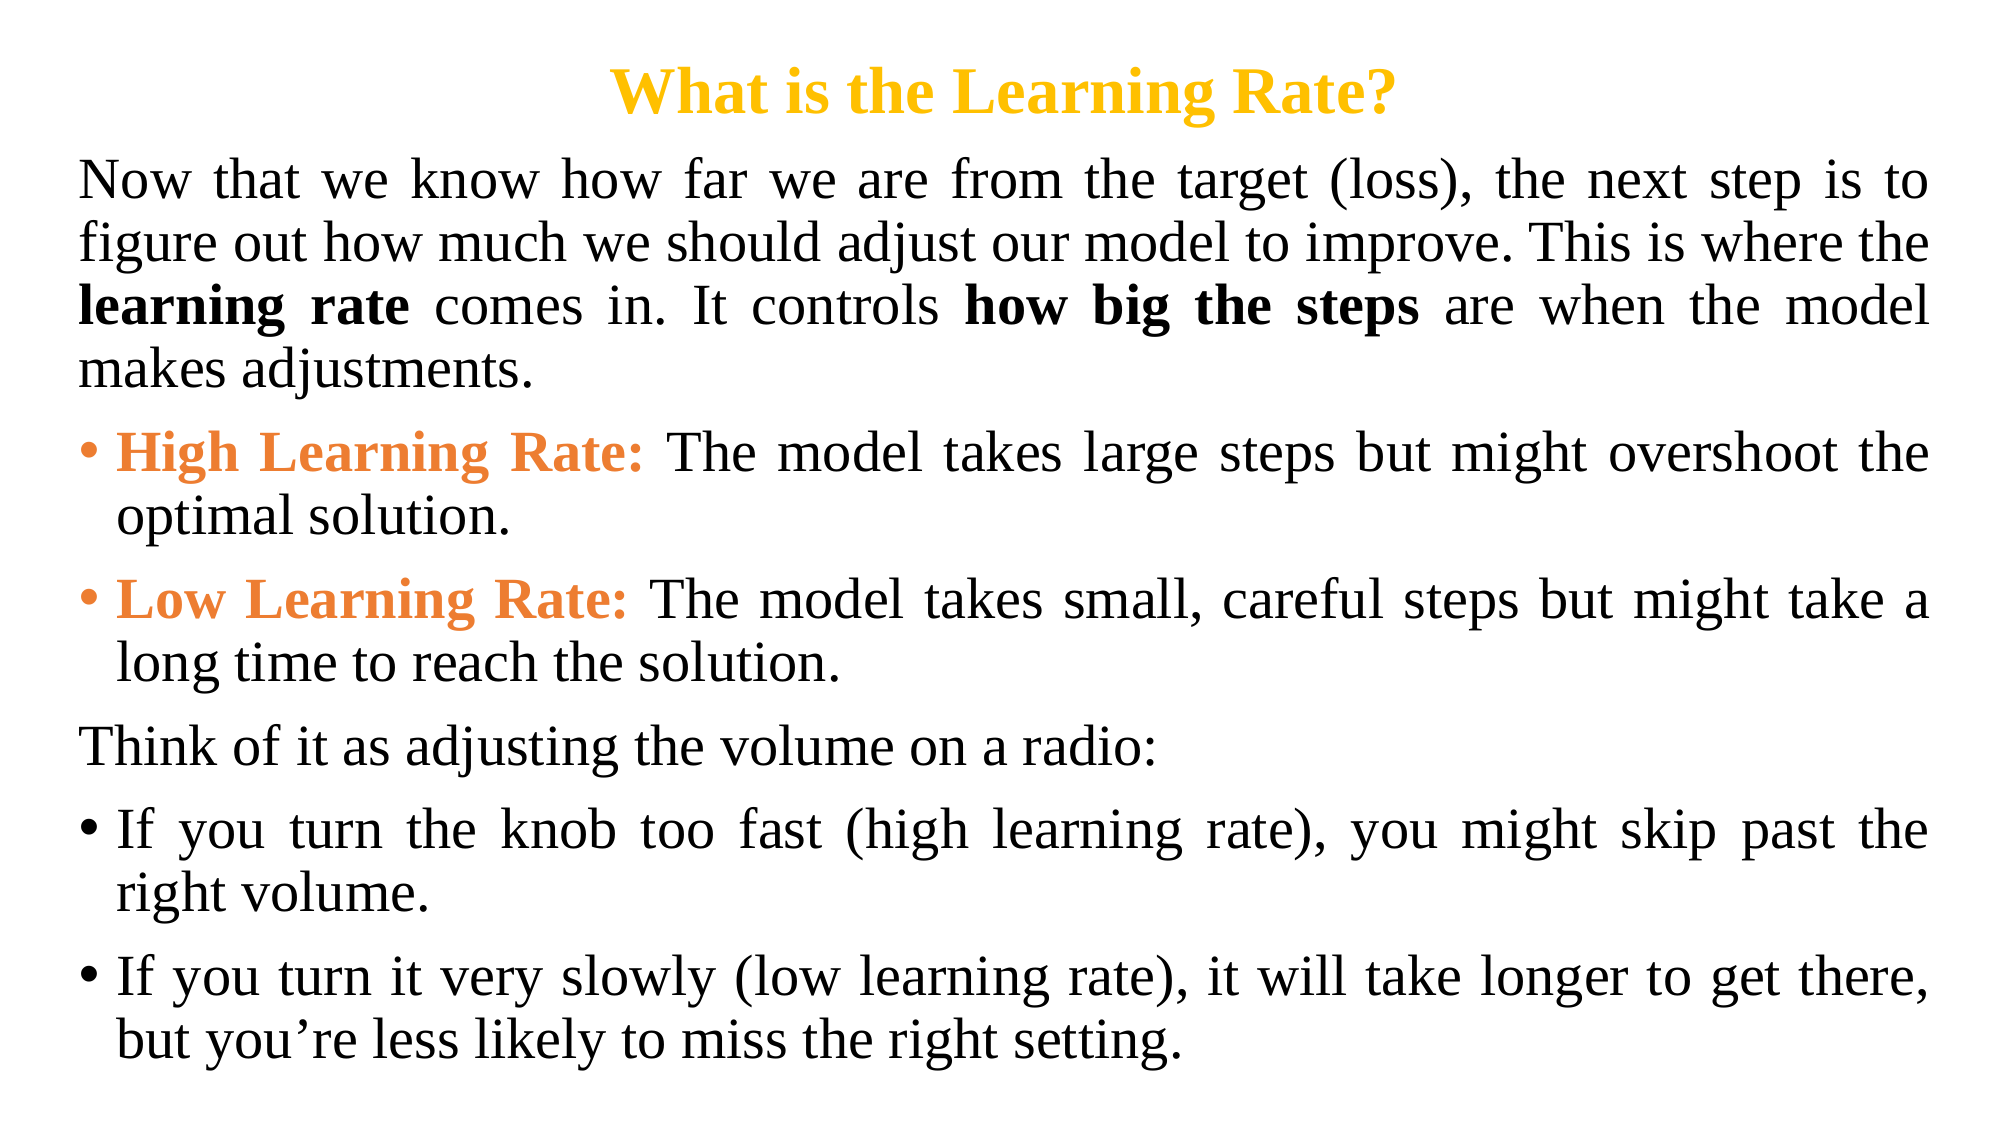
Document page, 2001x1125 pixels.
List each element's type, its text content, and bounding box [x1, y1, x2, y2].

list What is the Learning Rate? Now that we know how far we are from the target (loss), the next step is to figure out how much we should adjust our model to improve. This is where the learning rate comes in. It controls how big the steps are when the model makes adjustments. High Learning Rate: The model takes large steps but might overshoot the optimal solution. Low Learning Rate: The model takes small, careful steps but might take a long time to reach the solution. Think of it as adjusting the volume on a radio: If you turn the knob too fast (high learning rate), you might skip past the right volume. If you turn it very slowly (low learning rate), it will take longer to get there, but you’re less likely to miss the right setting. [63, 48, 1947, 784]
